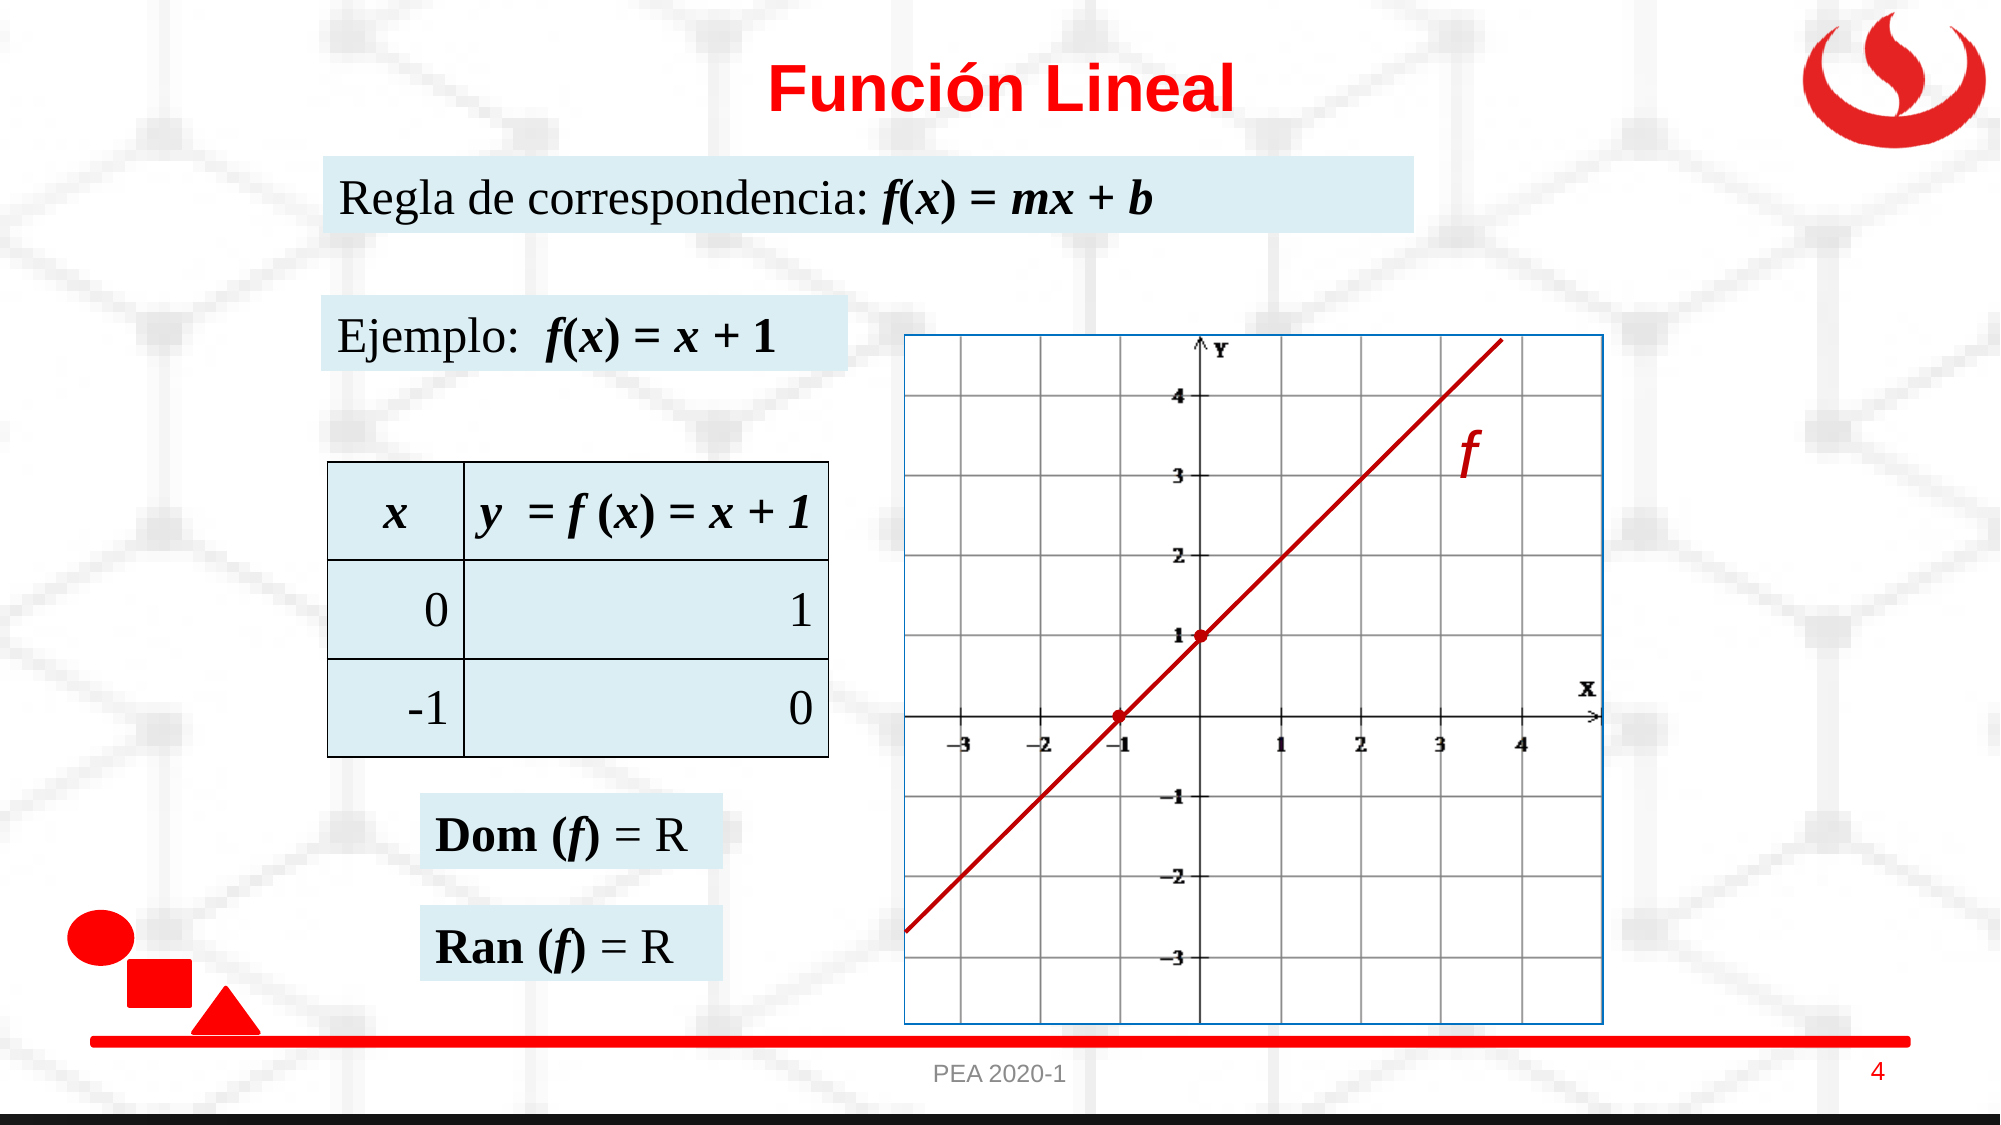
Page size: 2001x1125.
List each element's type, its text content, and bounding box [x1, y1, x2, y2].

table_cell 0 [328, 561, 463, 658]
table_header x [328, 463, 463, 559]
table_cell -1 [328, 660, 463, 756]
slide_number 4 [1433, 1042, 1900, 1103]
text_box Ran (f) = R [421, 905, 723, 981]
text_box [905, 339, 1503, 933]
table_cell 0 [465, 660, 828, 756]
table_header y = f (x) = x + 1 [465, 463, 828, 559]
footer PEA 2020-1 [683, 1042, 1317, 1103]
text_box Ejemplo: f(x) = x + 1 [322, 295, 848, 370]
text_box Función Lineal [327, 36, 1678, 161]
text_box Regla de correspondencia: f(x) = mx + b [323, 157, 1414, 232]
picture [0, 0, 2001, 1125]
table_cell 1 [465, 561, 828, 658]
text_box Dom (f) = R [421, 793, 723, 869]
